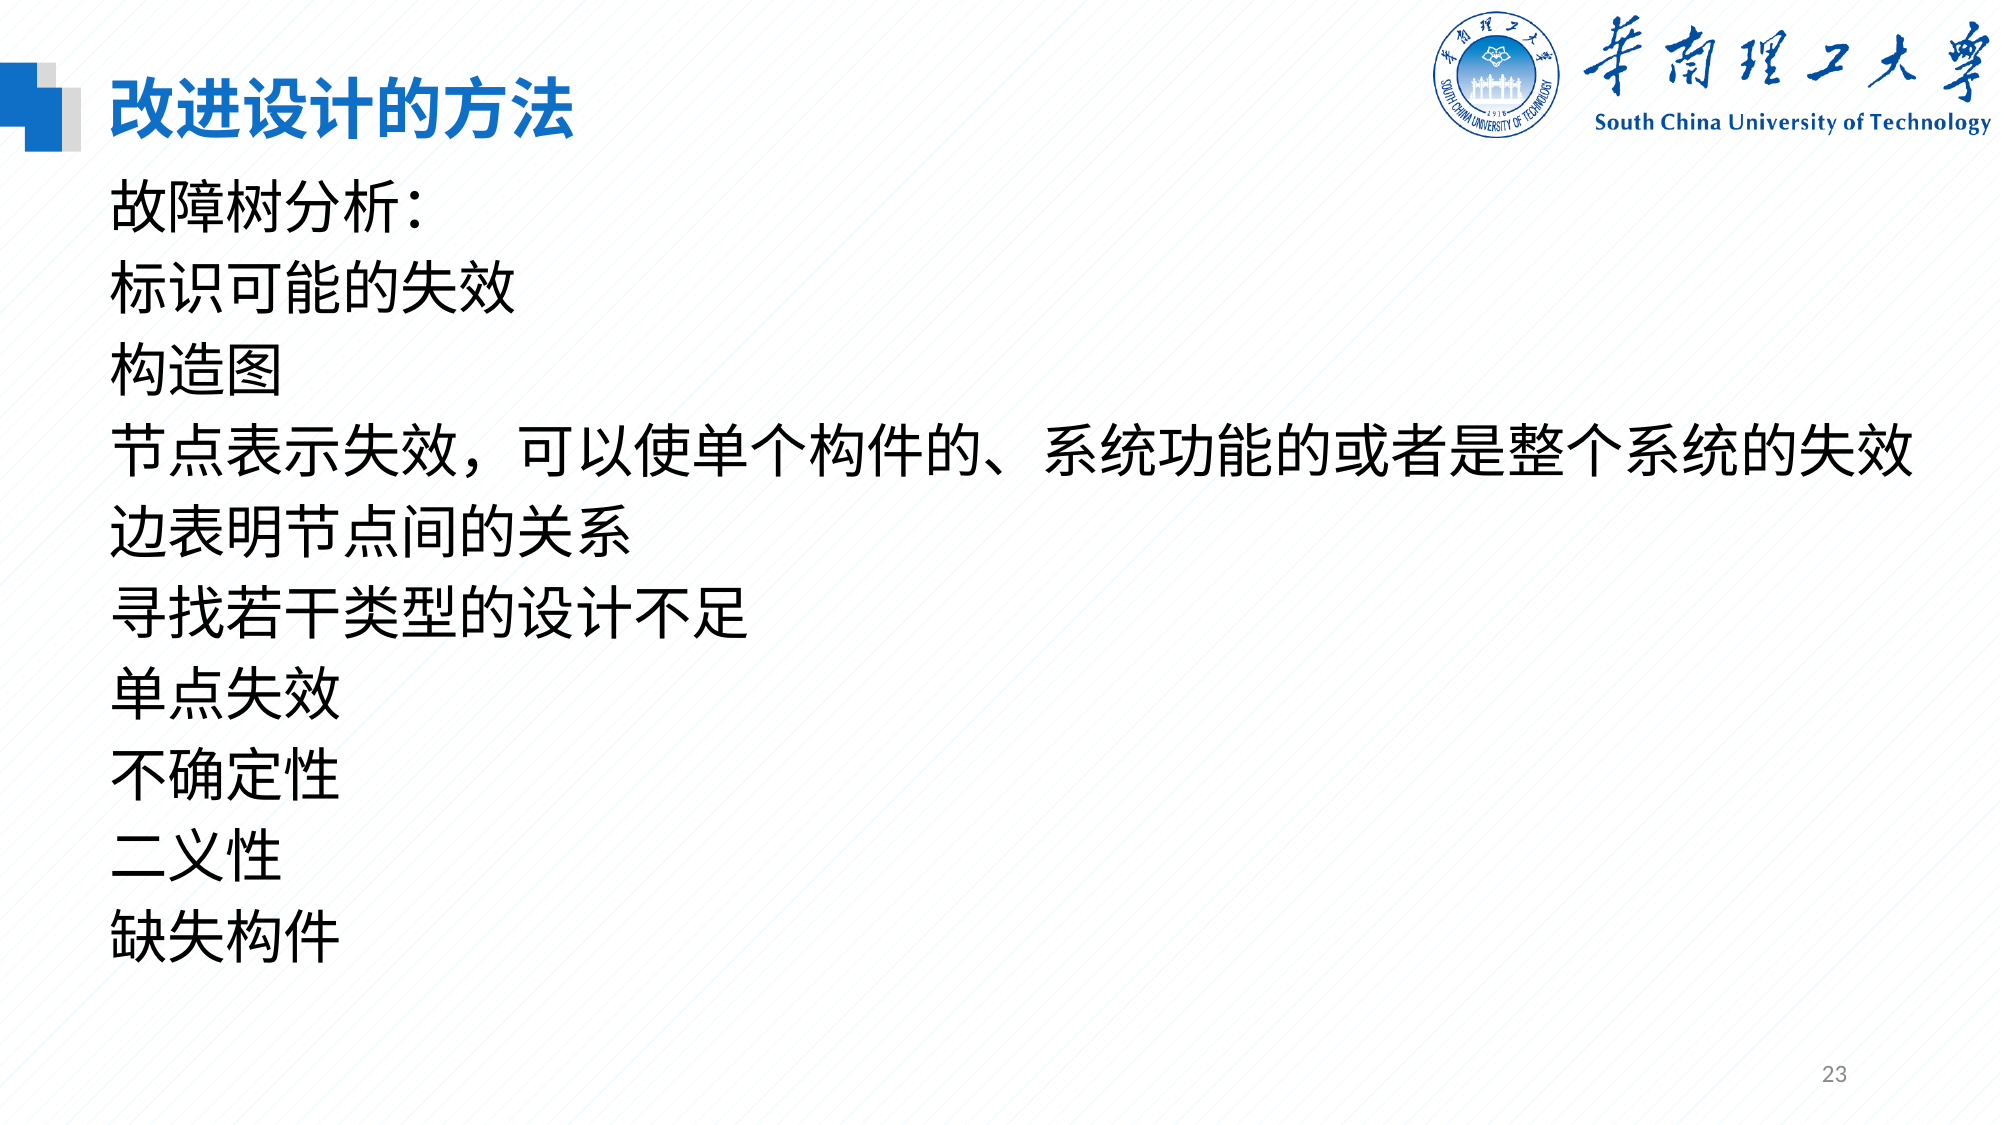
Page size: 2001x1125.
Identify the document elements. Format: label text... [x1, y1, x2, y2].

list 故障树分析： 标识可能的失效 构造图 节点表示失效，可以使单个构件的、系统功能的或者是整个系统的失效 边表明节点间的关系 寻找若干类型的设计不足 单点失效 不确定性 二义性 缺失构件 [93, 155, 1936, 1062]
picture [1433, 11, 1991, 138]
slide_number 23 [1412, 1042, 1863, 1103]
text_box 改进设计的方法 [93, 59, 696, 155]
